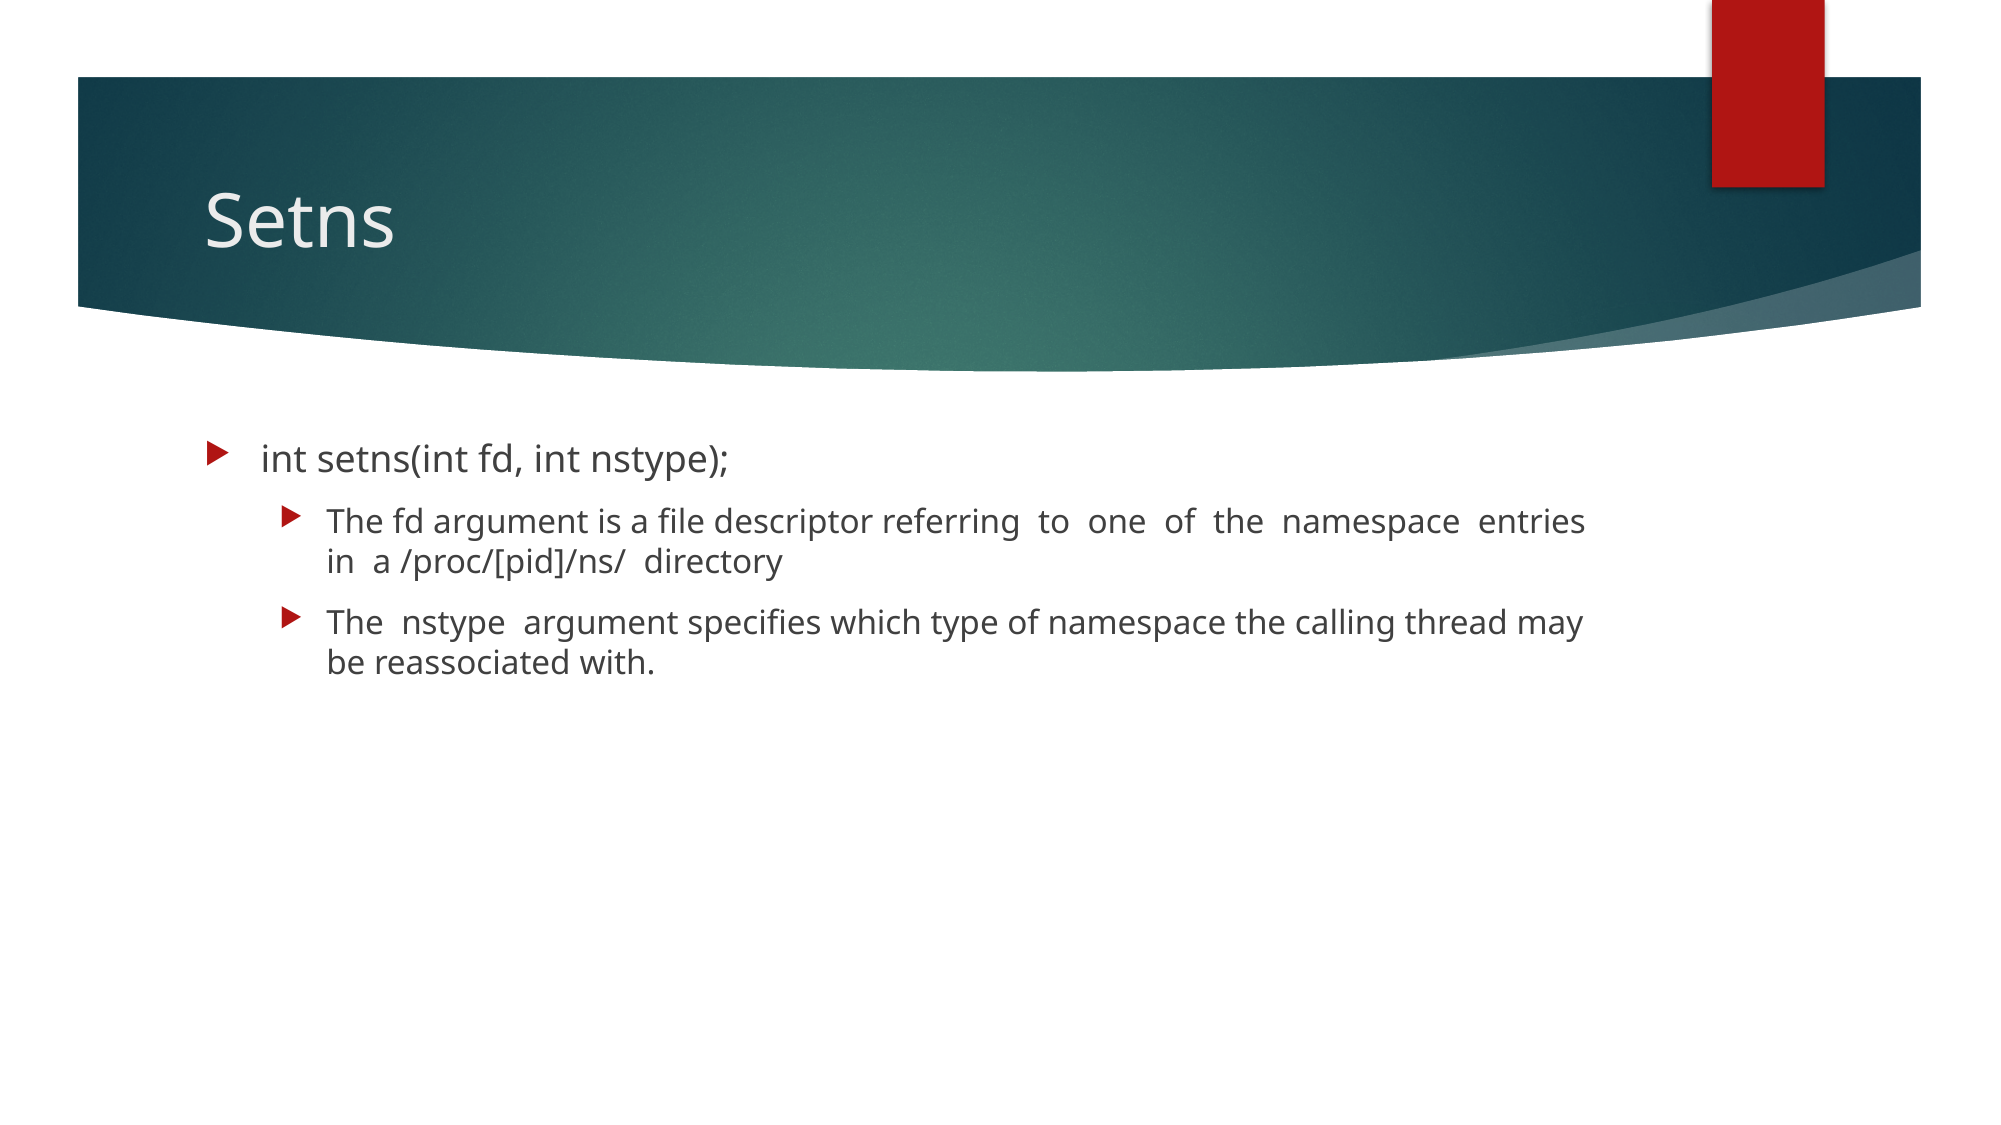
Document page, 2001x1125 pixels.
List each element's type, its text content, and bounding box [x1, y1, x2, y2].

title Setns [189, 159, 1638, 276]
list int setns(int fd, int nstype); The fd argument is a file descriptor referring to one of the namespace entries in a /proc/[pid]/ns/ directory The nstype argument specifies which type of namespace the calling thread may be reassociated with. [189, 427, 1638, 988]
